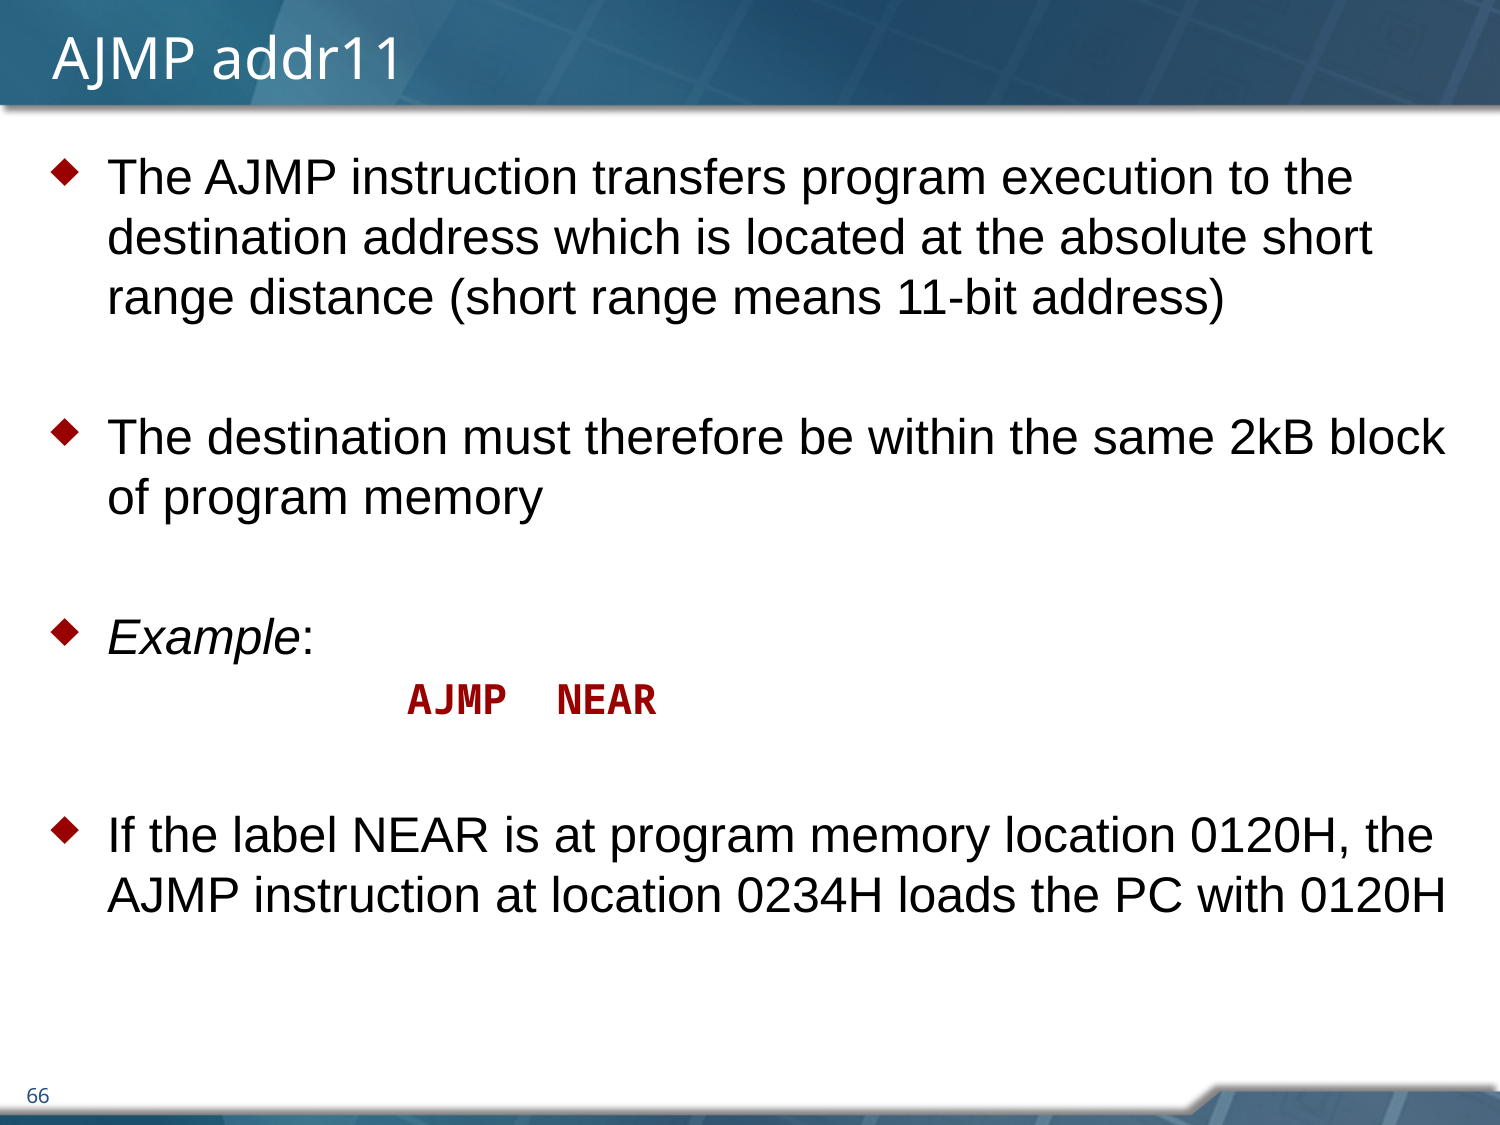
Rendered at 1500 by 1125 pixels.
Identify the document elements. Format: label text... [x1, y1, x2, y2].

title AJMP addr11 [37, 0, 1462, 113]
list The AJMP instruction transfers program execution to the destination address which is located at the absolute short range distance (short range means 11-bit address) The destination must therefore be within the same 2kB block of program memory Example: AJMP NEAR If the label NEAR is at program memory location 0120H, the AJMP instruction at location 0234H loads the PC with 0120H [37, 137, 1462, 1067]
picture [0, 1070, 1500, 1125]
picture [0, 0, 1500, 124]
